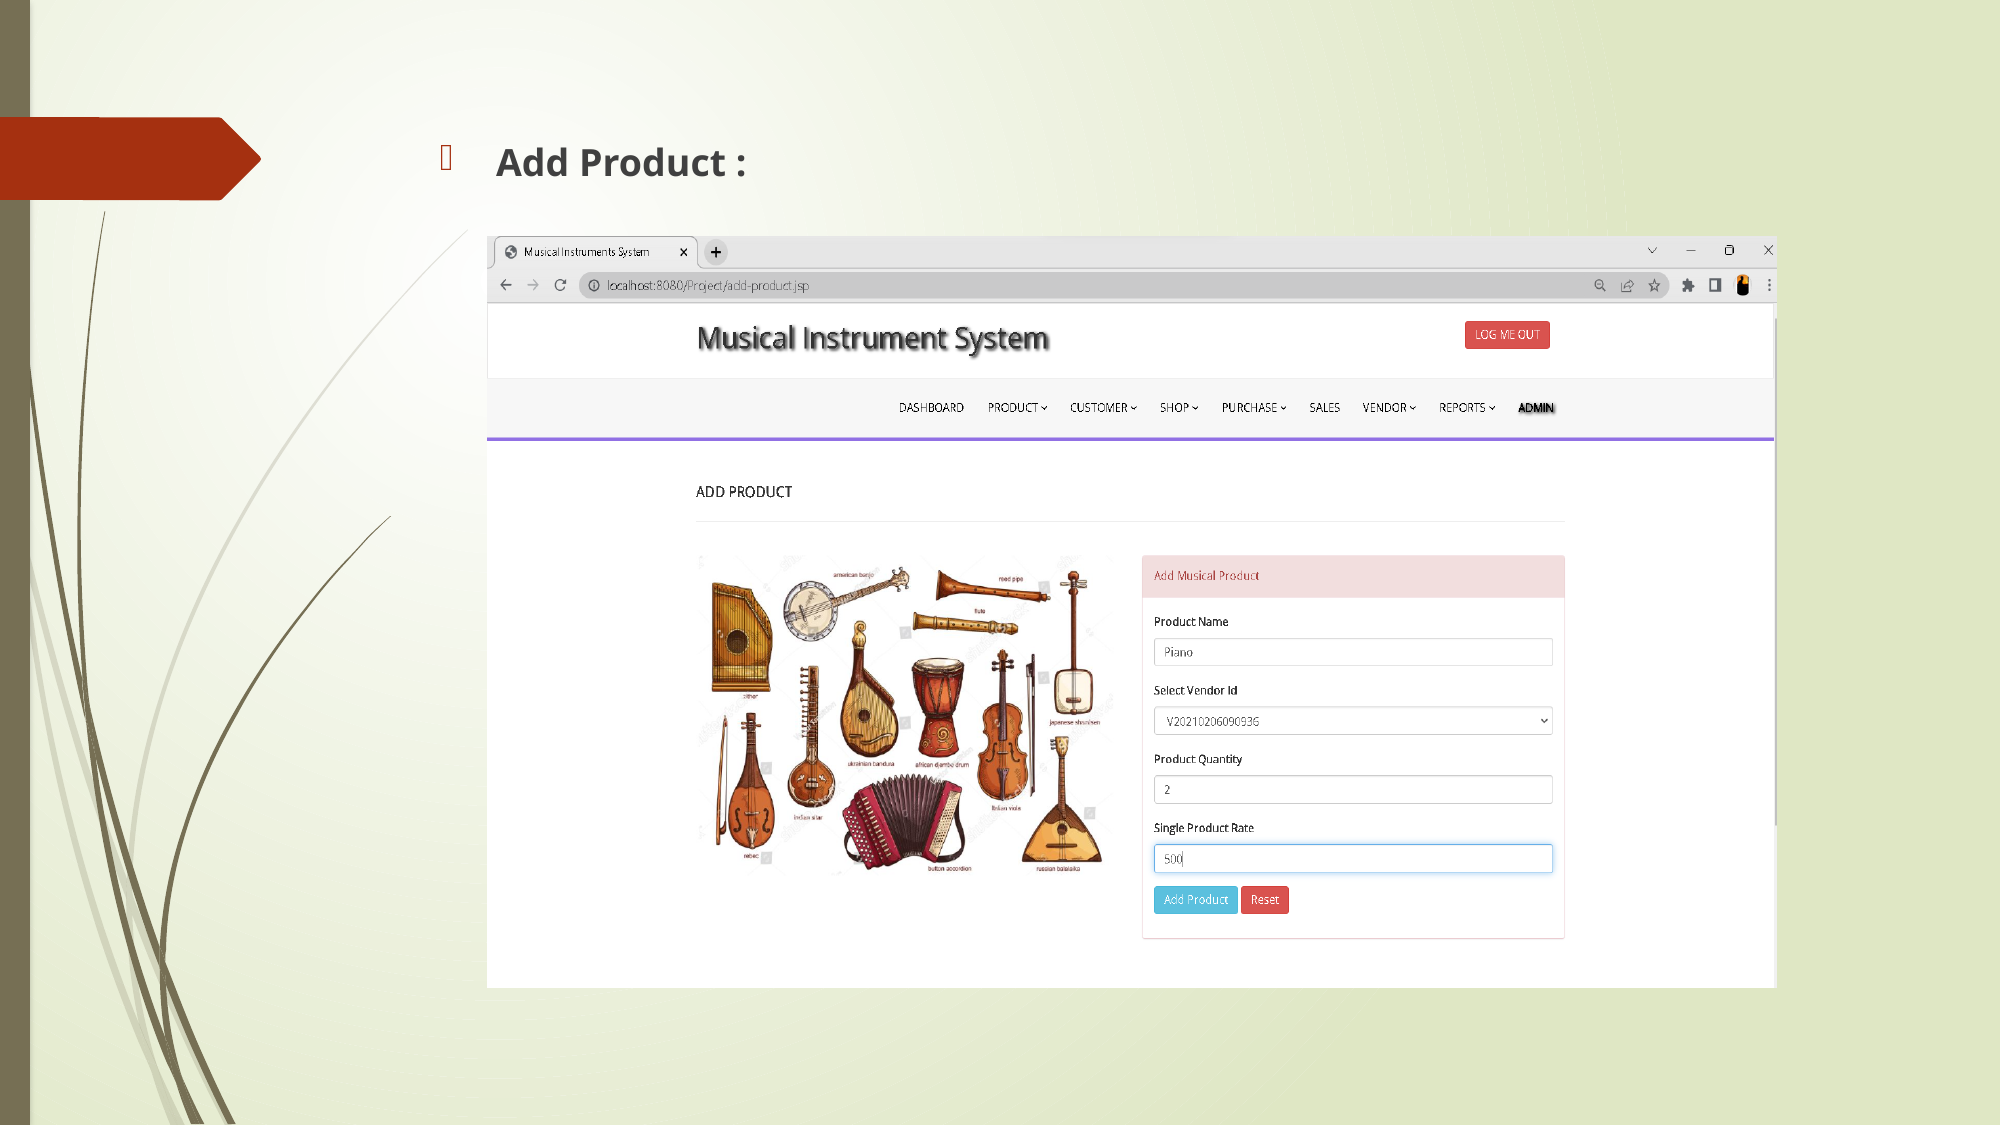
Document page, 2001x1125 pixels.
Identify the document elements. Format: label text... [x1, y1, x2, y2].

picture [487, 235, 1778, 989]
list Add Product : [424, 131, 1888, 1115]
